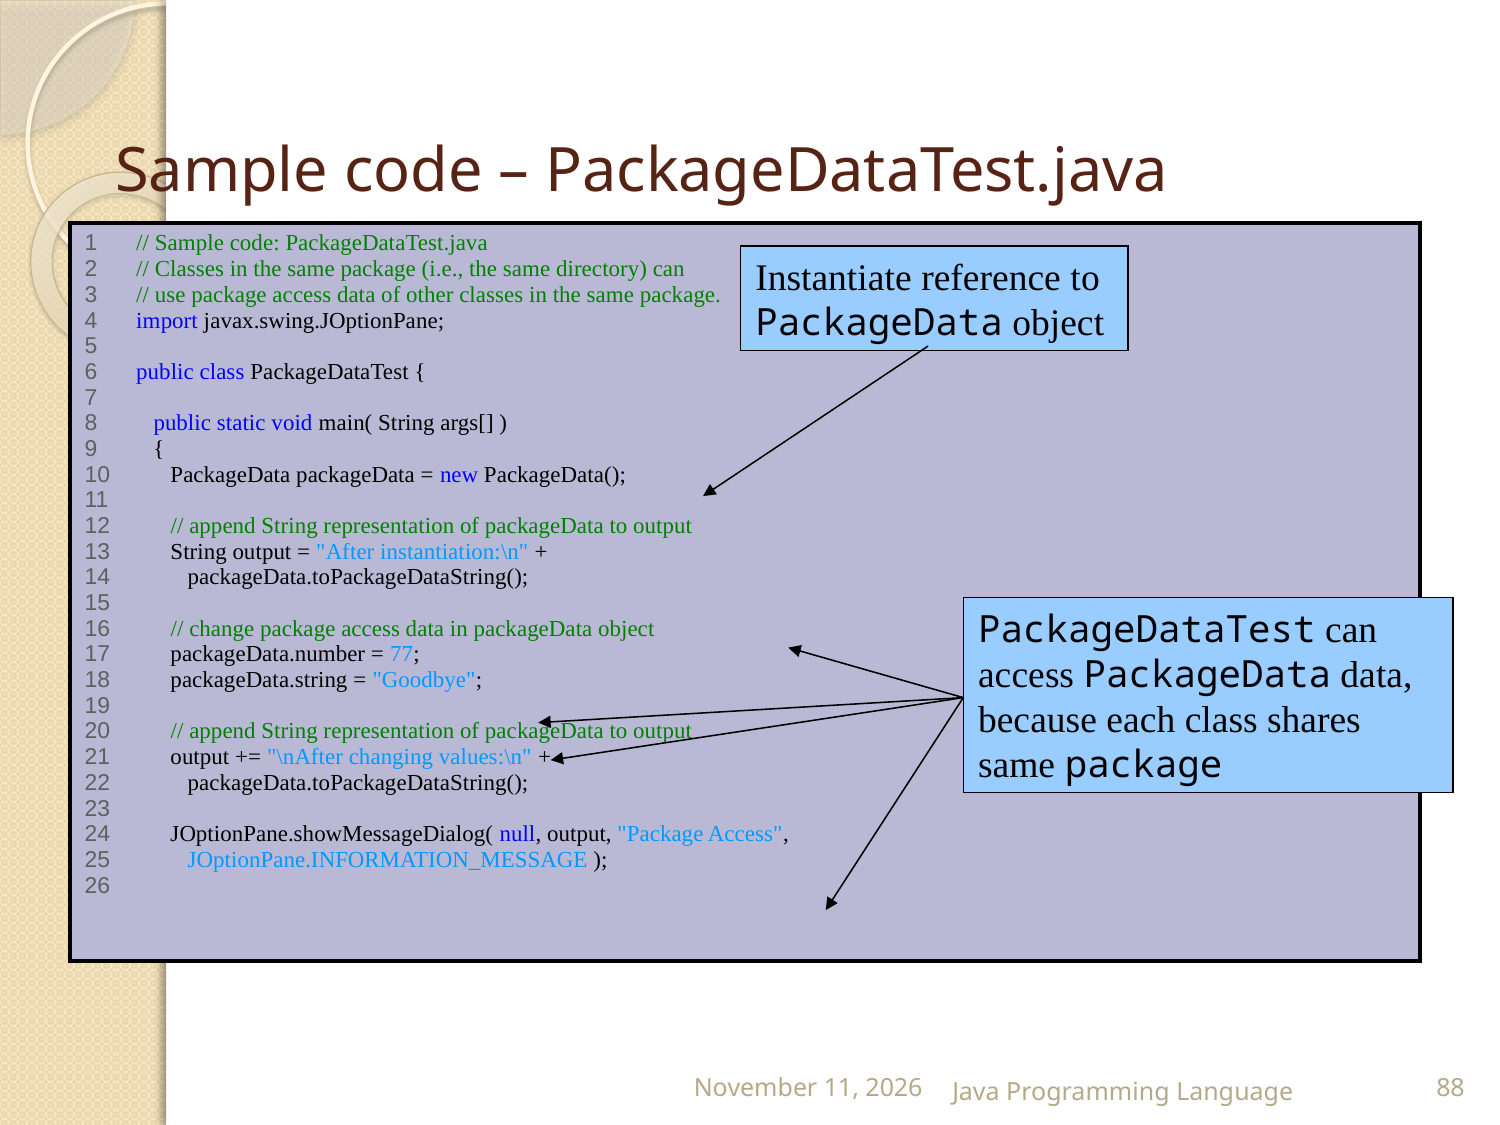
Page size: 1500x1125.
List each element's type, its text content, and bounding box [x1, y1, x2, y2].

table_header 1 // Sample code: PackageDataTest.java 2 // Classes in the same package (i.e., the same directory) can 3 // use package access data of other classes in the same package. 4 import javax.swing.JOptionPane; 5 6 public class PackageDataTest { 7 8 public static void main( String args[] ) 9 { 10 PackageData packageData = new PackageData(); 11 12 // append String representation of packageData to output 13 String output = "After instantiation:\n" + 14 packageData.toPackageDataString(); 15 16 // change package access data in packageData object 17 packageData.number = 77; 18 packageData.string = "Goodbye"; 19 20 // append String representation of packageData to output 21 output += "\nAfter changing values:\n" + 22 packageData.toPackageDataString(); 23 24 JOptionPane.showMessageDialog( null, output, "Package Access", 25 JOptionPane.INFORMATION_MESSAGE ); 26 [72, 225, 1418, 959]
footer Java Programming Language [937, 1034, 1413, 1113]
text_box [538, 597, 1454, 911]
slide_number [587, 1034, 937, 1113]
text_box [702, 245, 1129, 497]
title Sample code – PackageDataTest.java [100, 113, 1219, 220]
slide_number 88 [1413, 1034, 1488, 1113]
